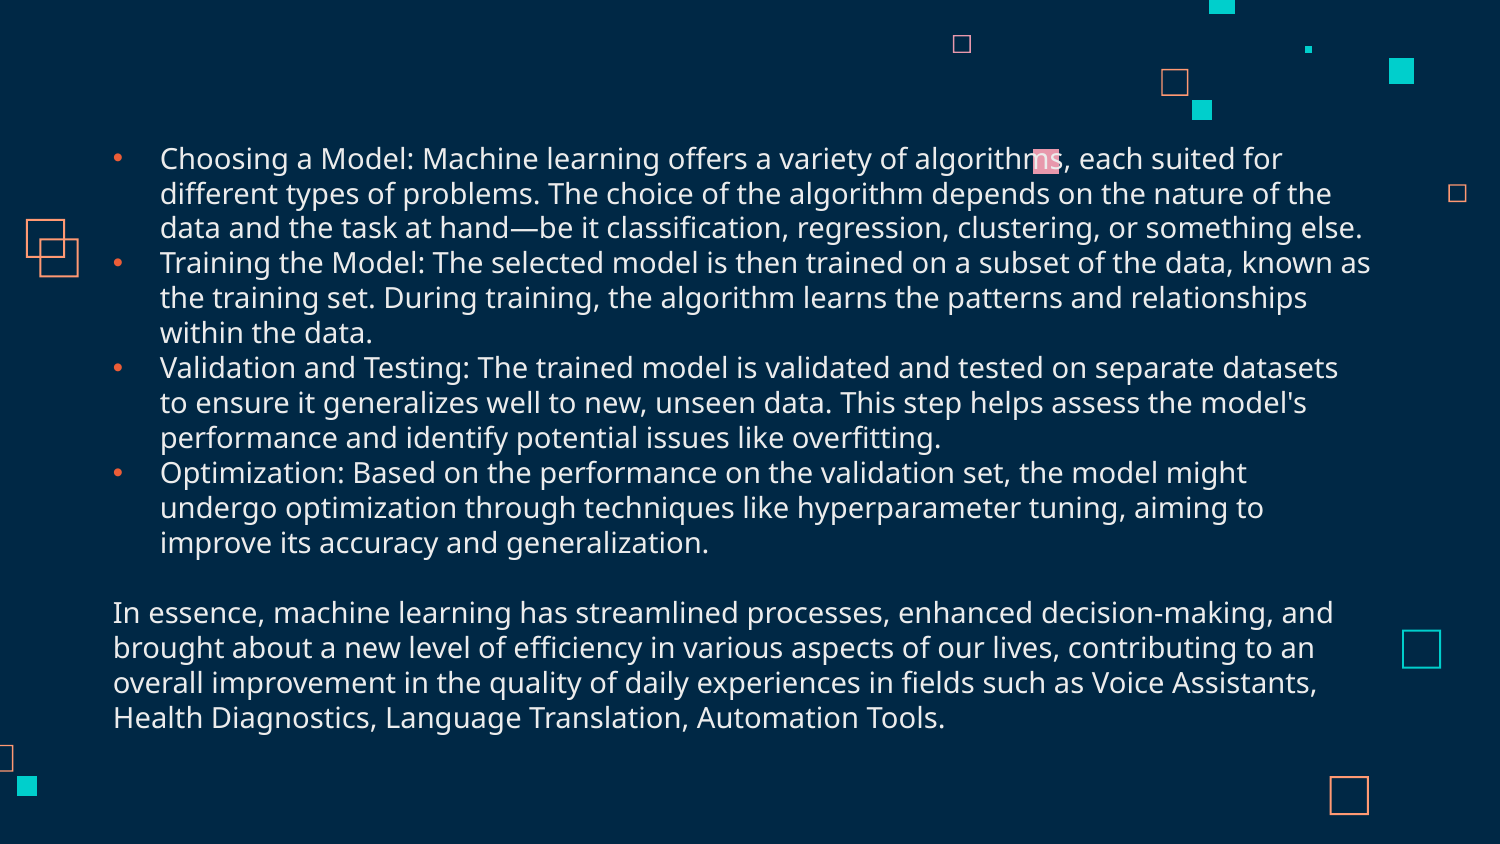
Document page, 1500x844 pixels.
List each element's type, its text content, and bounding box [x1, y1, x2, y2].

list Choosing a Model: Machine learning offers a variety of algorithms, each suited for different types of problems. The choice of the algorithm depends on the nature of the data and the task at hand—be it classification, regression, clustering, or something else. Training the Model: The selected model is then trained on a subset of the data, known as the training set. During training, the algorithm learns the patterns and relationships within the data. Validation and Testing: The trained model is validated and tested on separate datasets to ensure it generalizes well to new, unseen data. This step helps assess the model's performance and identify potential issues like overfitting. Optimization: Based on the performance on the validation set, the model might undergo optimization through techniques like hyperparameter tuning, aiming to improve its accuracy and generalization. In essence, machine learning has streamlined processes, enhanced decision-making, and brought about a new level of efficiency in various aspects of our lives, contributing to an overall improvement in the quality of daily experiences in fields such as Voice Assistants, Health Diagnostics, Language Translation, Automation Tools. [97, 124, 1389, 747]
text_box [39, 238, 79, 278]
text_box [1402, 629, 1442, 669]
text_box [1329, 776, 1369, 816]
text_box [25, 218, 66, 258]
